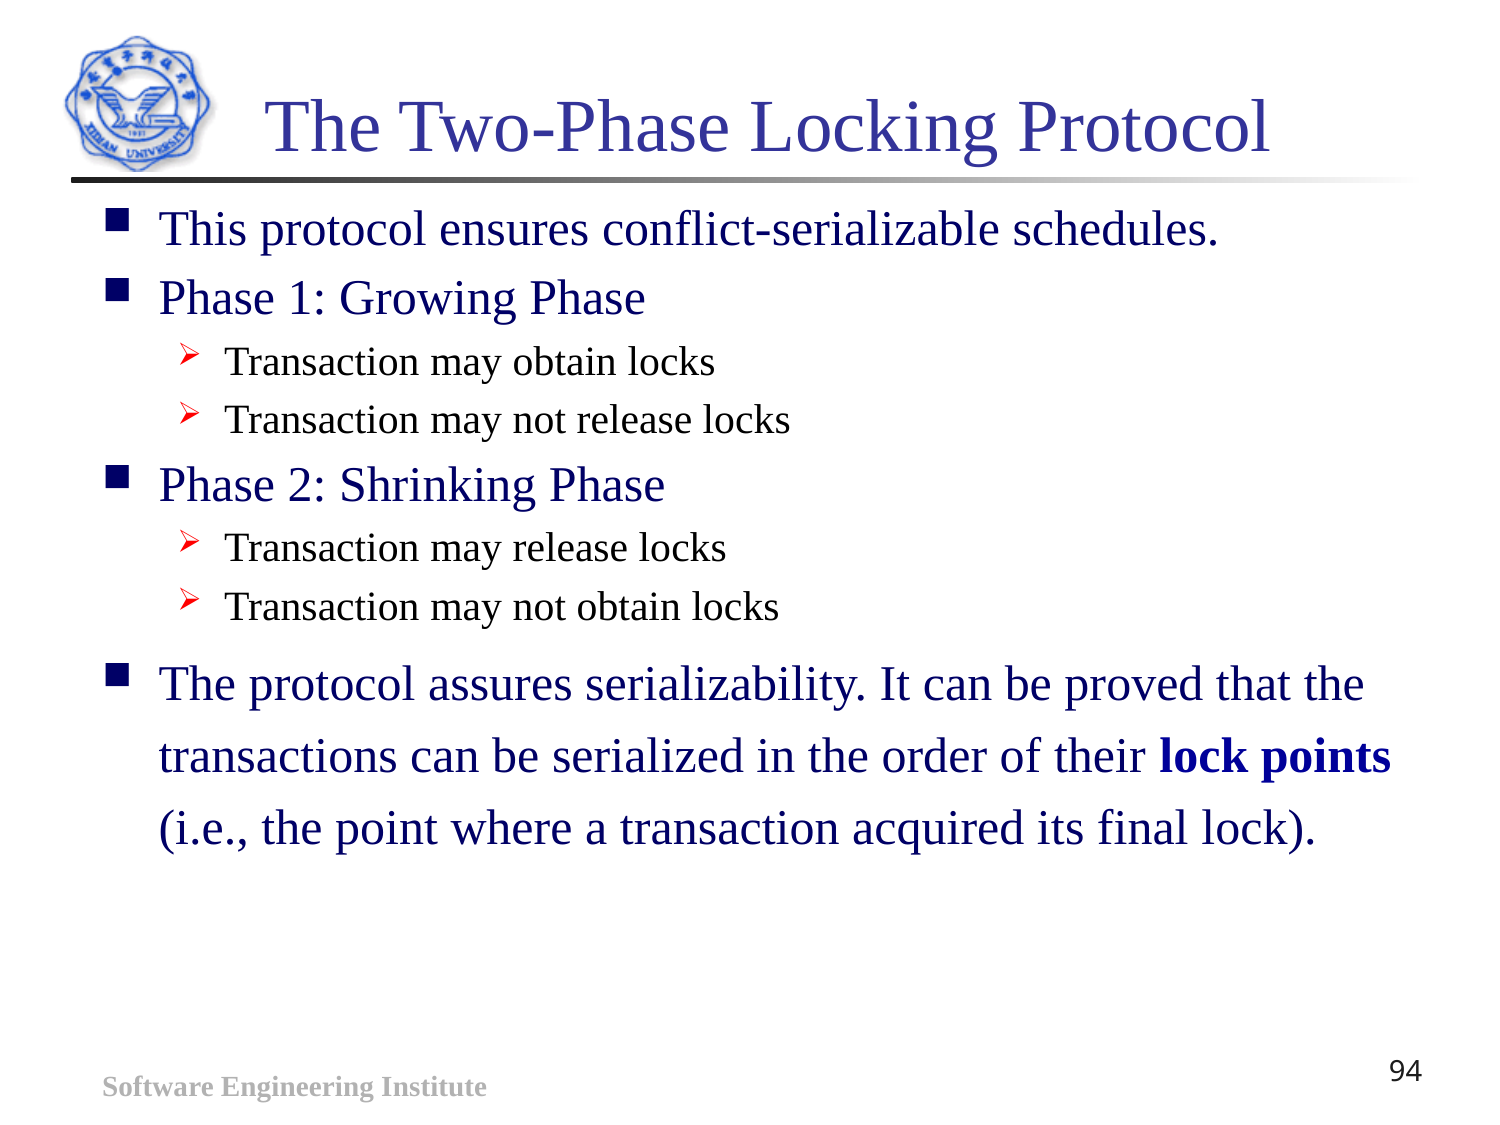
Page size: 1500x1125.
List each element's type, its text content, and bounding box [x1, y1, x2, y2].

slide_number 94 [1124, 1025, 1438, 1101]
footer Software Engineering Institute [87, 1025, 1113, 1100]
title The Two-Phase Locking Protocol [249, 24, 1429, 174]
picture [53, 30, 225, 172]
text_box This protocol ensures conflict-serializable schedules. Phase 1: Growing Phase Transaction may obtain locks Transaction may not release locks Phase 2: Shrinking Phase Transaction may release locks Transaction may not obtain locks The protocol assures serializability. It can be proved that the transactions can be serialized in the order of their lock points (i.e., the point where a transaction acquired its final lock). [87, 187, 1438, 1025]
